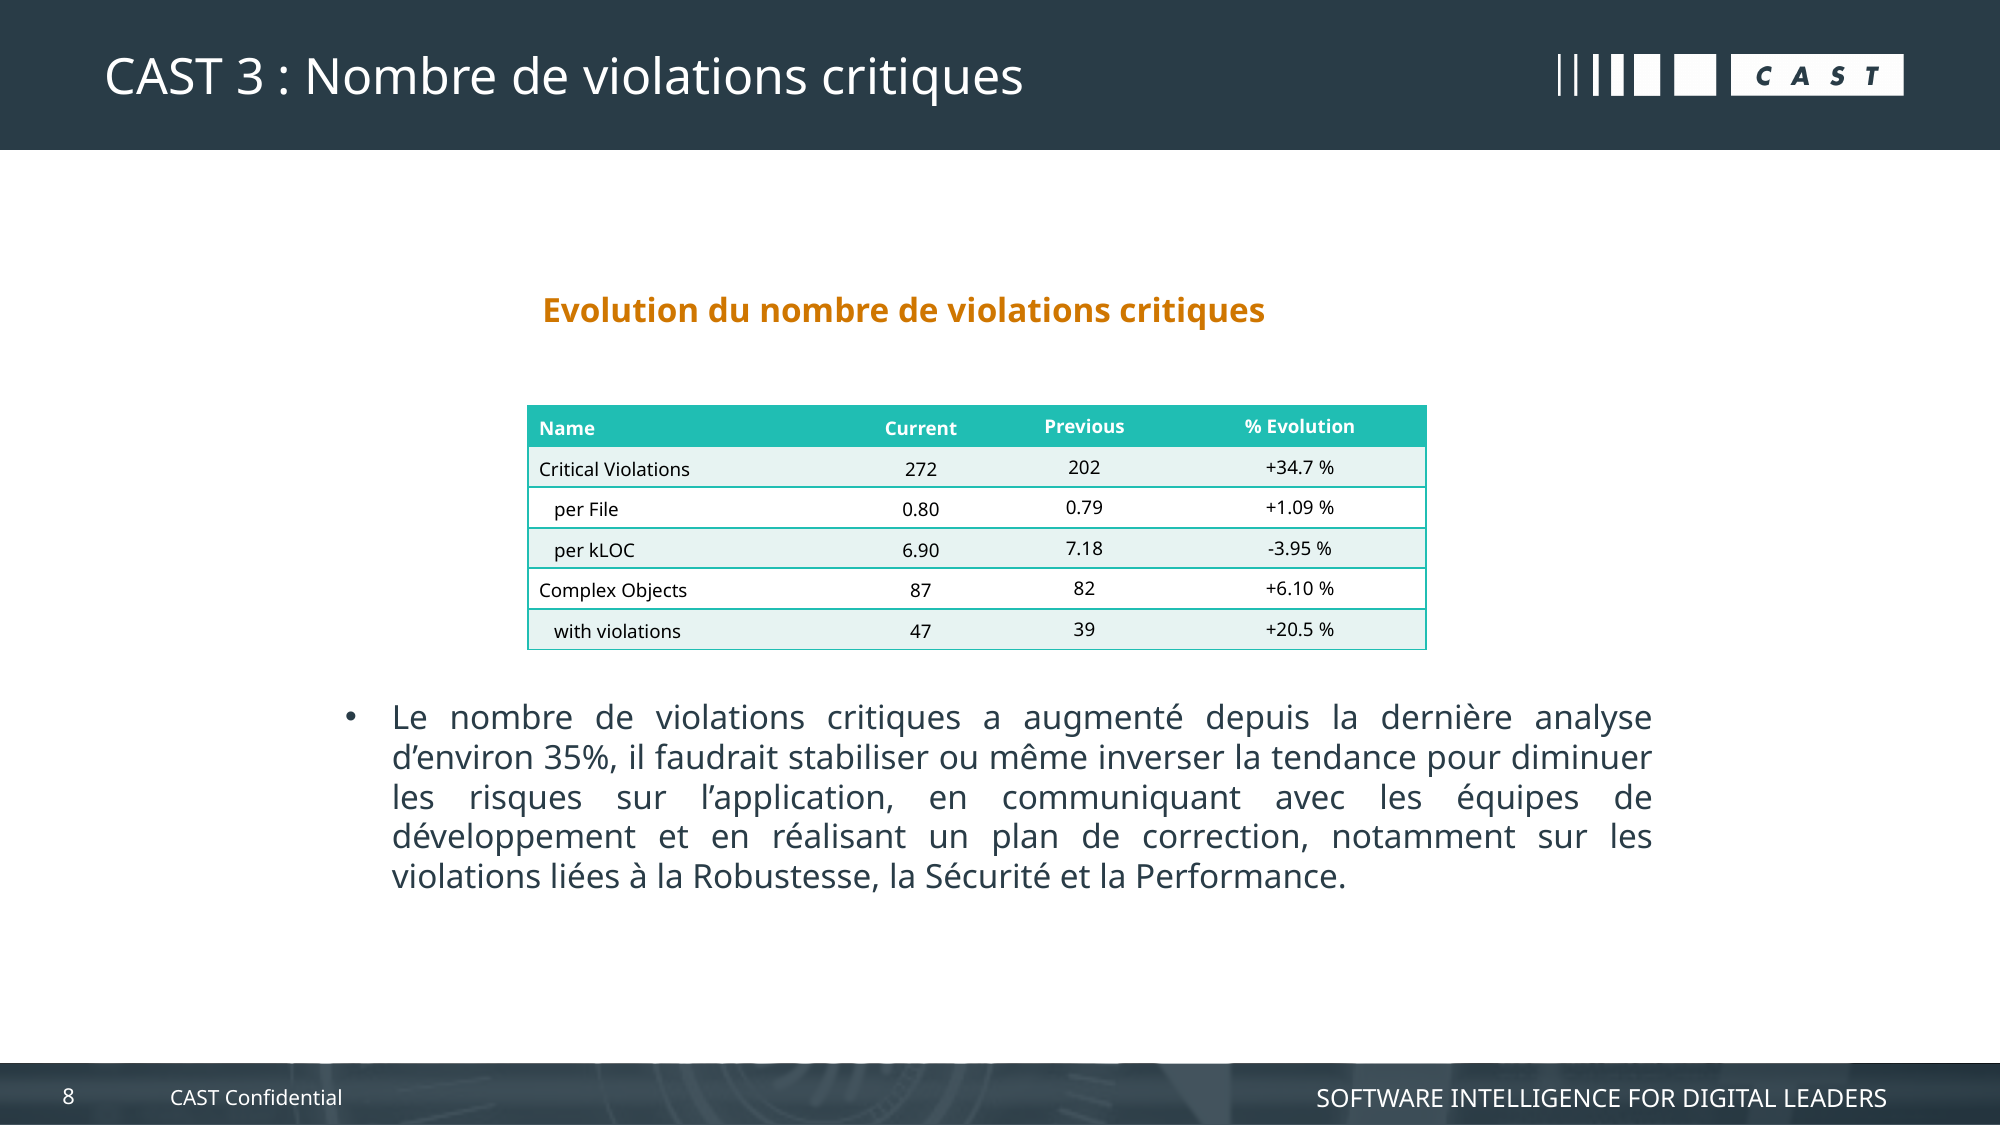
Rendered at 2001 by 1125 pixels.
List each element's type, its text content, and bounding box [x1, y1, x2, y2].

table_cell Critical Violations [529, 447, 847, 486]
table_cell +6.10 % [1174, 569, 1425, 608]
table_header Previous [995, 407, 1174, 446]
table_cell 82 [995, 569, 1174, 608]
table_cell 6.90 [847, 529, 995, 567]
table_cell 39 [995, 610, 1174, 649]
list Le nombre de violations critiques a augmenté depuis la dernière analyse d’environ 35%, il faudrait stabiliser ou même inverser la tendance pour diminuer les risques sur l’application, en communiquant avec les équipes de développement et en réalisant un plan de correction, notamment sur les violations liées à la Robustesse, la Sécurité et la Performance. [329, 688, 1670, 931]
table_cell +1.09 % [1174, 488, 1425, 527]
table_cell -3.95 % [1174, 529, 1425, 567]
table_cell 272 [847, 447, 995, 486]
table_cell +20.5 % [1174, 610, 1425, 649]
table_cell 47 [847, 610, 995, 649]
table_cell per File [529, 488, 847, 527]
table_cell +34.7 % [1174, 447, 1425, 486]
slide_number 8 [14, 1067, 123, 1125]
table_header % Evolution [1174, 407, 1425, 446]
table_cell 202 [995, 447, 1174, 486]
table_header Name [529, 407, 847, 446]
table_cell with violations [529, 610, 847, 649]
text_box Evolution du nombre de violations critiques [527, 282, 1329, 337]
table_cell 0.80 [847, 488, 995, 527]
title CAST 3 : Nombre de violations critiques [89, 6, 1527, 150]
table_header Current [847, 407, 995, 446]
table_cell 87 [847, 569, 995, 608]
picture [1558, 54, 1904, 96]
table_cell Complex Objects [529, 569, 847, 608]
table_cell 7.18 [995, 529, 1174, 567]
table_cell per kLOC [529, 529, 847, 567]
table_cell 0.79 [995, 488, 1174, 527]
